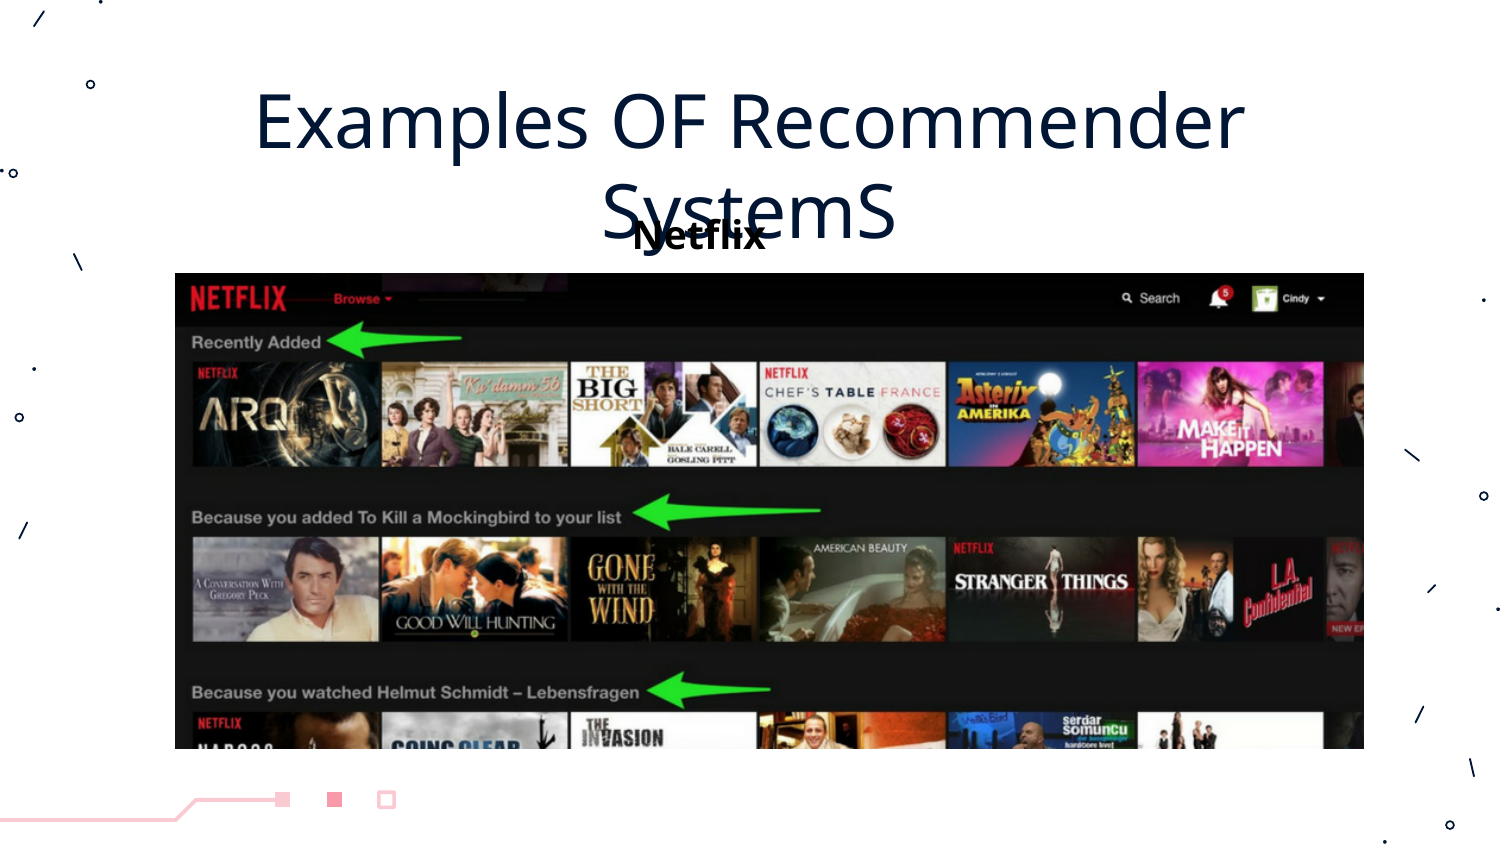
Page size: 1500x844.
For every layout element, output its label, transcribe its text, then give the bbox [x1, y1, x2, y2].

text_box Netflix [616, 194, 923, 271]
title Examples OF Recommender SystemS [224, 73, 1276, 168]
picture [175, 272, 1364, 749]
